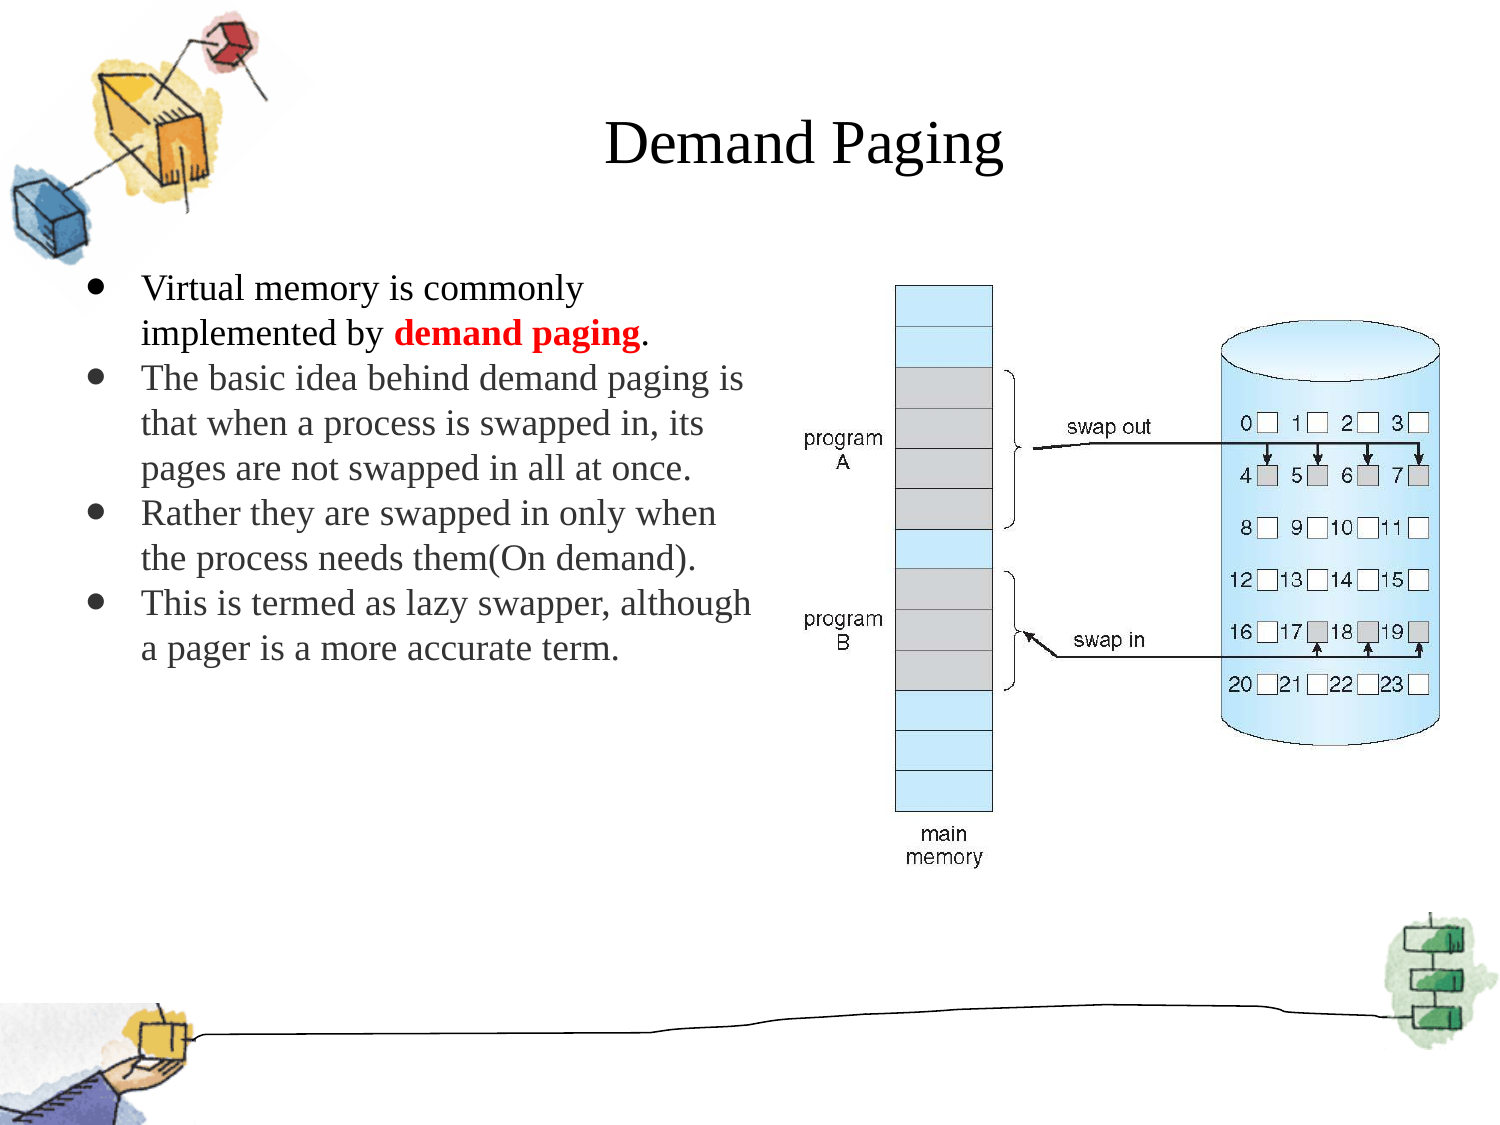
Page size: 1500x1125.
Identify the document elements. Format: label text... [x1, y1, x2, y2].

picture [803, 285, 1440, 869]
picture [0, 0, 275, 282]
picture [1382, 912, 1500, 1050]
text_box Demand Paging [129, 45, 1480, 231]
picture [0, 1003, 196, 1125]
text_box Virtual memory is commonly implemented by demand paging. The basic idea behind demand paging is that when a process is swapped in, its pages are not swapped in all at once. Rather they are swapped in only when the process needs them(On demand). This is termed as lazy swapper, although a pager is a more accurate term. [50, 255, 778, 947]
